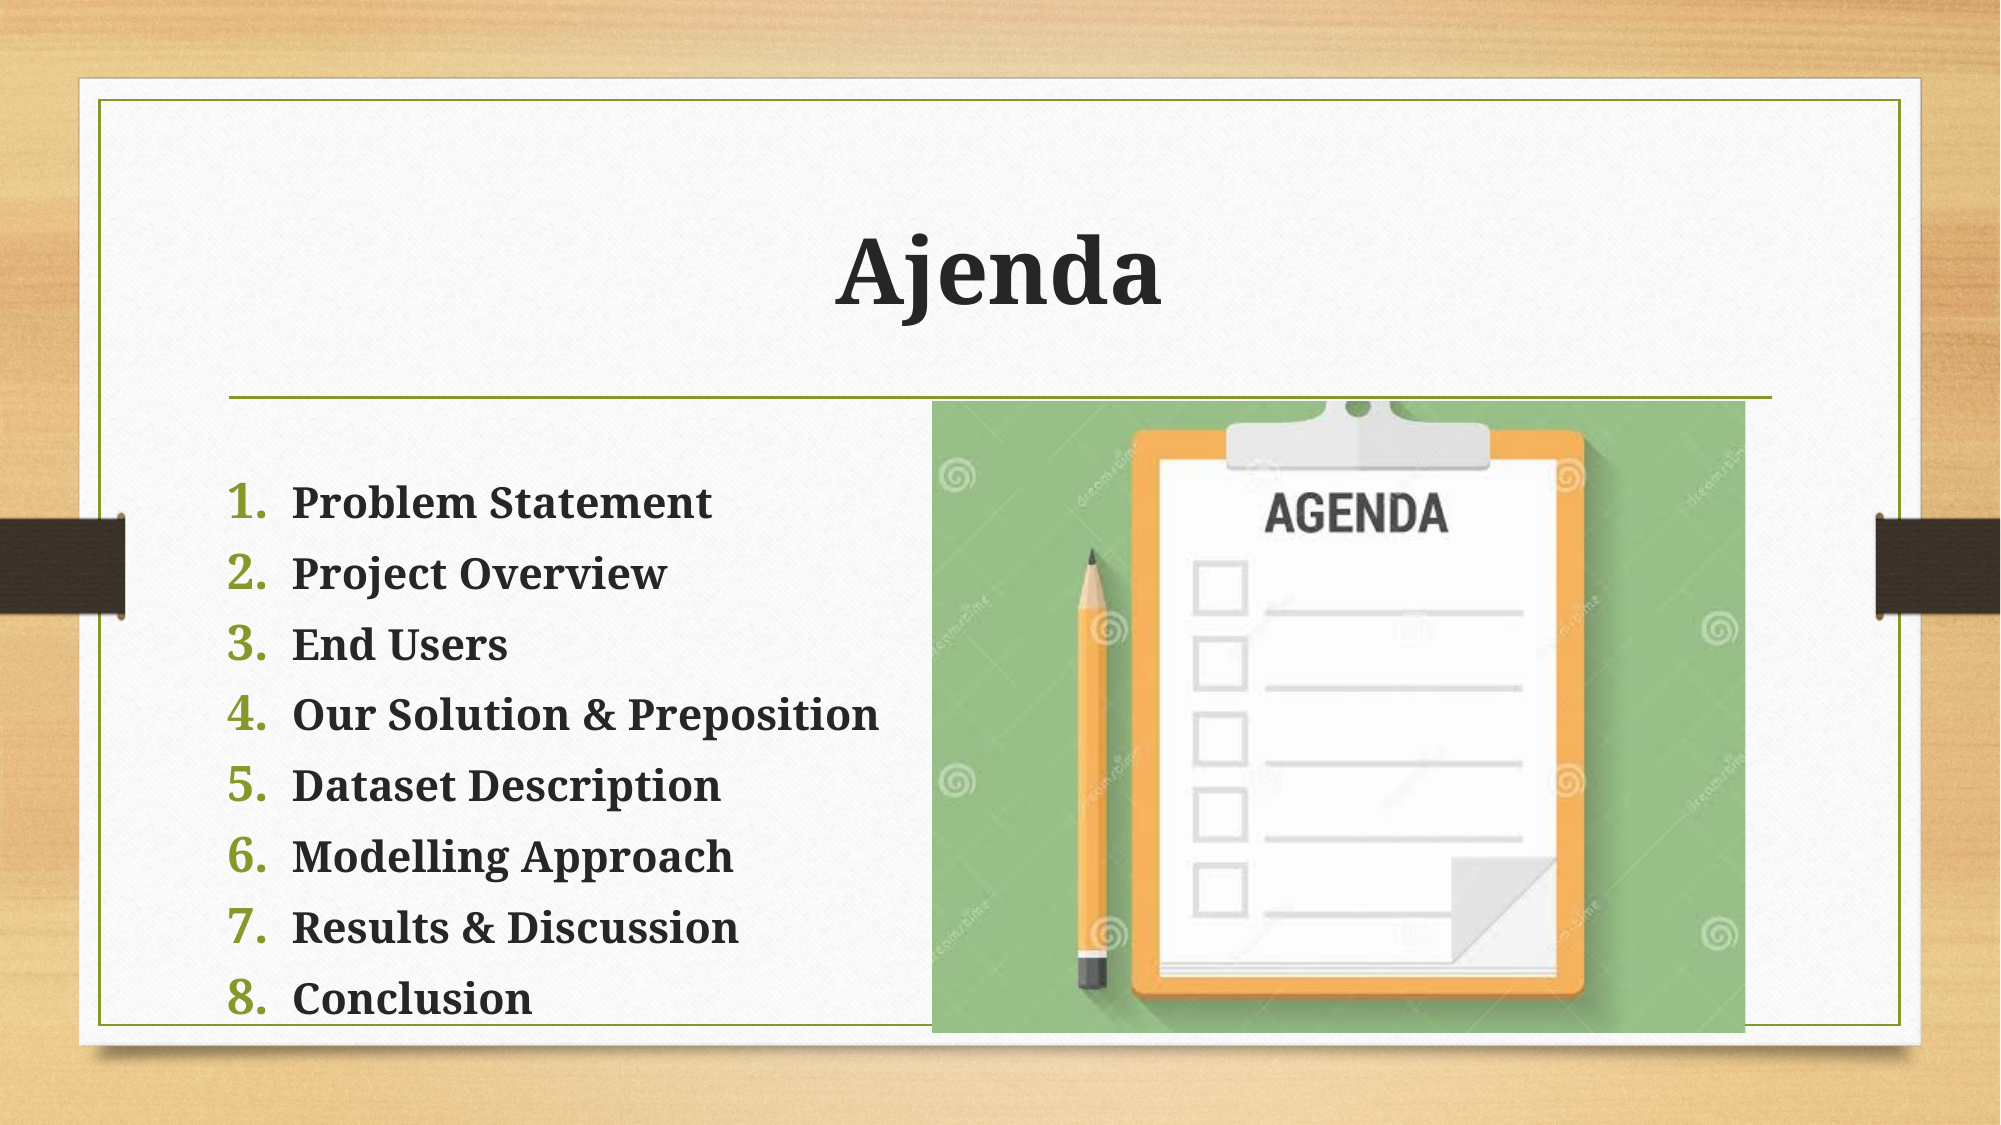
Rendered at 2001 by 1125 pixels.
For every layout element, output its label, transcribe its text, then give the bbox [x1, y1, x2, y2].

title Ajenda [212, 161, 1788, 375]
picture [0, 0, 2001, 1125]
list Problem Statement Project Overview End Users Our Solution & Preposition Dataset Description Modelling Approach Results & Discussion Conclusion [212, 467, 931, 1033]
